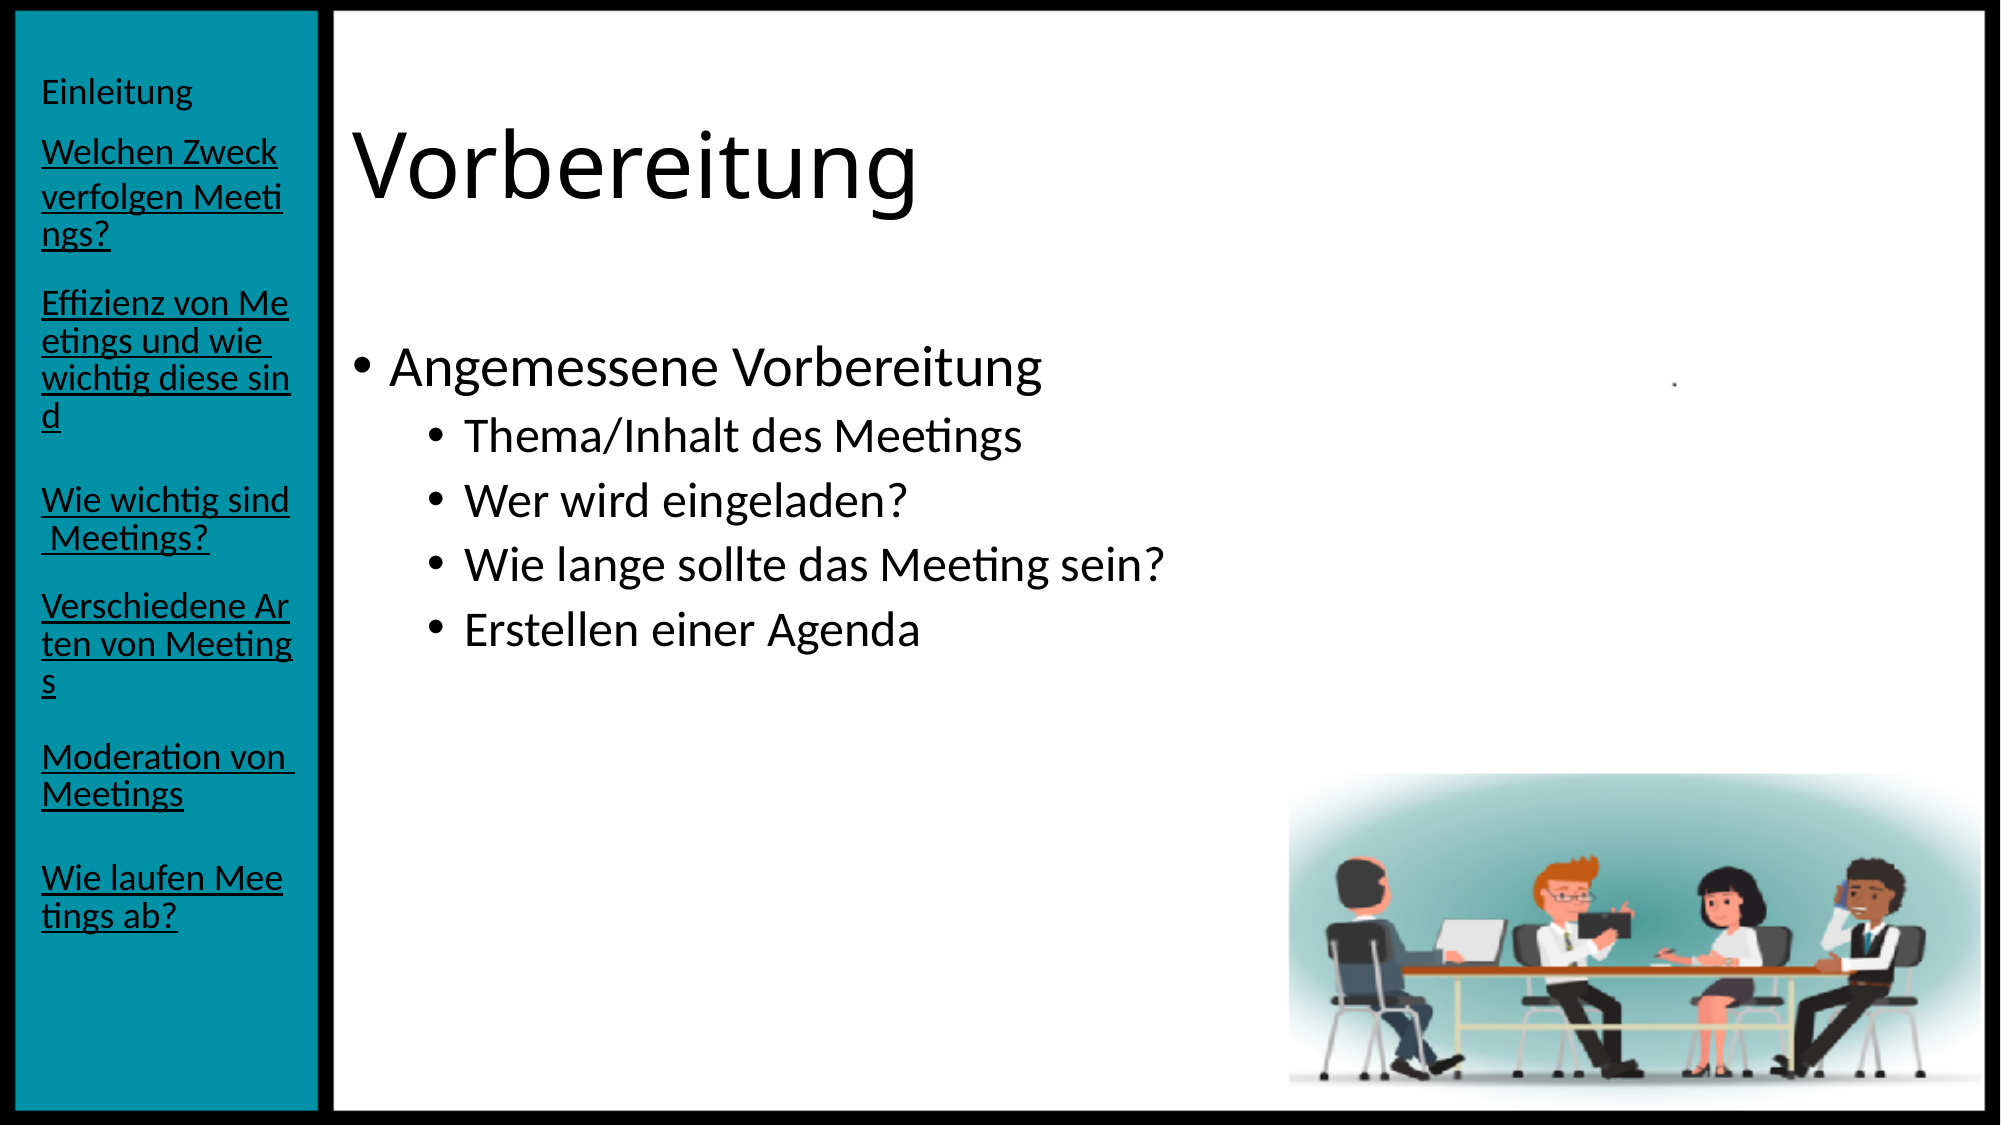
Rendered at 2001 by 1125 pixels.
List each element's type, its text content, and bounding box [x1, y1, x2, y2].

title Vorbereitung [337, 59, 1863, 278]
picture [0, 0, 2001, 1125]
list Angemessene Vorbereitung Thema/Inhalt des Meetings Wer wird eingeladen? Wie lange sollte das Meeting sein? Erstellen einer Agenda [337, 328, 1863, 1043]
